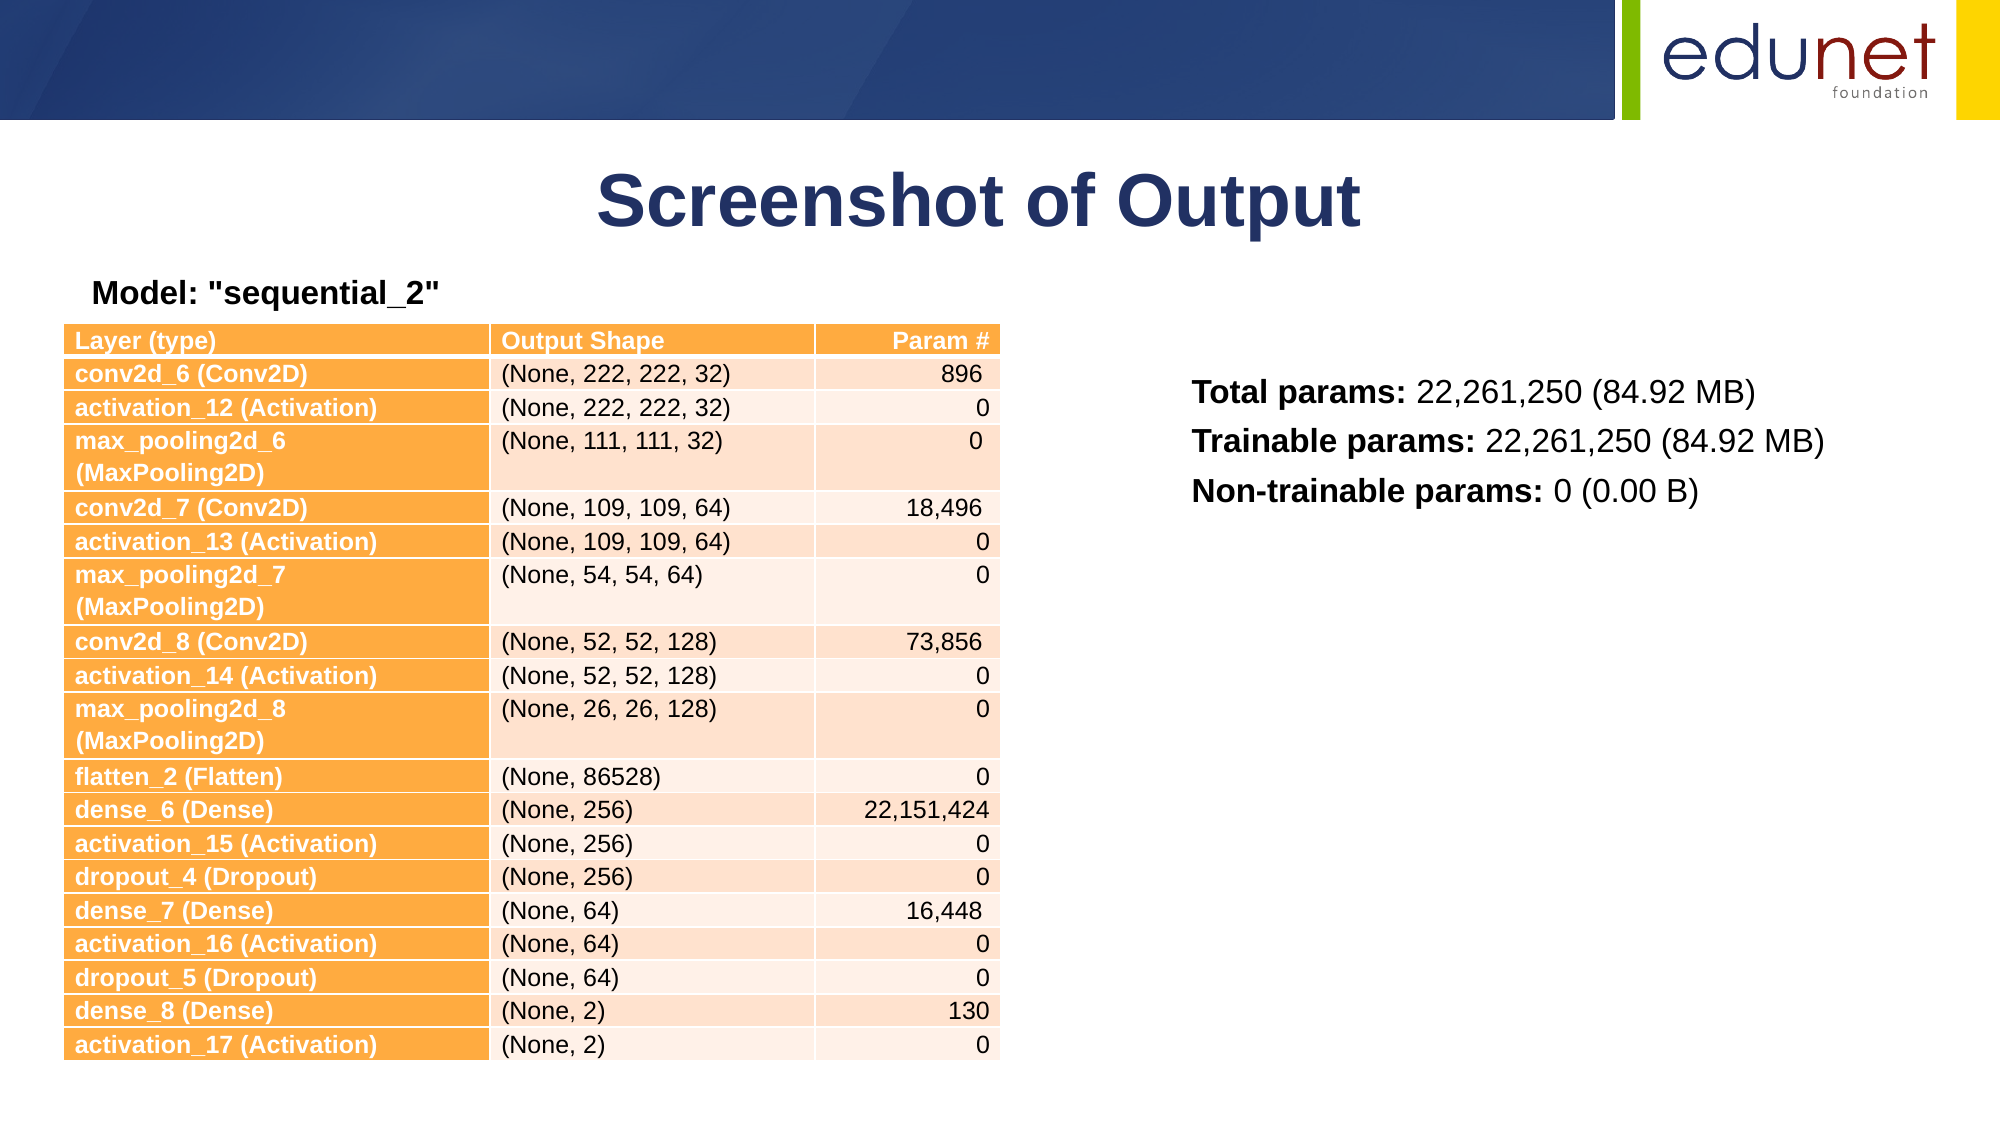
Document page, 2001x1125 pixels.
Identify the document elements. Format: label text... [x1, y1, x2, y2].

table_cell activation_16 (Activation) [64, 928, 489, 959]
table_cell 130 [816, 995, 1000, 1026]
table_cell conv2d_6 (Conv2D) [64, 359, 489, 389]
table_cell (None, 64) [491, 928, 814, 959]
table_cell (None, 256) [491, 827, 814, 859]
table_cell max_pooling2d_8 (MaxPooling2D) [64, 693, 489, 758]
table_cell (None, 222, 222, 32) [491, 359, 814, 389]
table_cell 0 [816, 693, 1000, 758]
table_cell (None, 64) [491, 961, 814, 993]
table_cell flatten_2 (Flatten) [64, 760, 489, 792]
table_cell (None, 222, 222, 32) [491, 391, 814, 423]
table_cell activation_12 (Activation) [64, 391, 489, 423]
table_cell (None, 109, 109, 64) [491, 525, 814, 557]
table_cell (None, 52, 52, 128) [491, 626, 814, 658]
table_cell activation_13 (Activation) [64, 525, 489, 557]
table_cell 0 [816, 860, 1000, 892]
table_cell 0 [816, 391, 1000, 423]
table_cell dropout_4 (Dropout) [64, 860, 489, 892]
table_cell dense_6 (Dense) [64, 793, 489, 825]
table_cell activation_15 (Activation) [64, 827, 489, 859]
table_cell 0 [816, 760, 1000, 792]
table_cell activation_17 (Activation) [64, 1028, 489, 1060]
table_cell 896 [816, 359, 1000, 389]
table_header Layer (type) [64, 324, 489, 354]
table_cell 0 [816, 1028, 1000, 1060]
table_cell max_pooling2d_7 (MaxPooling2D) [64, 559, 489, 624]
table_cell 0 [816, 559, 1000, 624]
table_cell 18,496 [816, 492, 1000, 523]
table_header Param # [816, 324, 1000, 354]
text_box Screenshot of Output [0, 144, 2000, 249]
table_header Output Shape [491, 324, 814, 354]
table_cell (None, 64) [491, 894, 814, 926]
table_cell (None, 109, 109, 64) [491, 492, 814, 523]
table_cell max_pooling2d_6 (MaxPooling2D) [64, 425, 489, 490]
table_cell (None, 54, 54, 64) [491, 559, 814, 624]
table_cell (None, 2) [491, 995, 814, 1026]
text_box Model: "sequential_2" [76, 263, 623, 322]
table_cell 0 [816, 961, 1000, 993]
table_cell 0 [816, 928, 1000, 959]
table_cell 0 [816, 525, 1000, 557]
table_cell (None, 2) [491, 1028, 814, 1060]
table_cell 16,448 [816, 894, 1000, 926]
table_cell 0 [816, 827, 1000, 859]
table_cell 0 [816, 659, 1000, 691]
table_cell dense_7 (Dense) [64, 894, 489, 926]
table_cell (None, 256) [491, 860, 814, 892]
table_cell (None, 111, 111, 32) [491, 425, 814, 490]
text_box Total params: 22,261,250 (84.92 MB) Trainable params: 22,261,250 (84.92 MB) Non-trainable params: 0 (0.00 B) [1176, 357, 1924, 569]
table_cell (None, 52, 52, 128) [491, 659, 814, 691]
table_cell conv2d_7 (Conv2D) [64, 492, 489, 523]
picture [1652, 12, 1948, 108]
table_cell (None, 26, 26, 128) [491, 693, 814, 758]
table_cell 73,856 [816, 626, 1000, 658]
table_cell 22,151,424 [816, 793, 1000, 825]
table_cell 0 [816, 425, 1000, 490]
table_cell (None, 86528) [491, 760, 814, 792]
table_cell conv2d_8 (Conv2D) [64, 626, 489, 658]
table_cell activation_14 (Activation) [64, 659, 489, 691]
table_cell dense_8 (Dense) [64, 995, 489, 1026]
table_cell (None, 256) [491, 793, 814, 825]
table_cell dropout_5 (Dropout) [64, 961, 489, 993]
